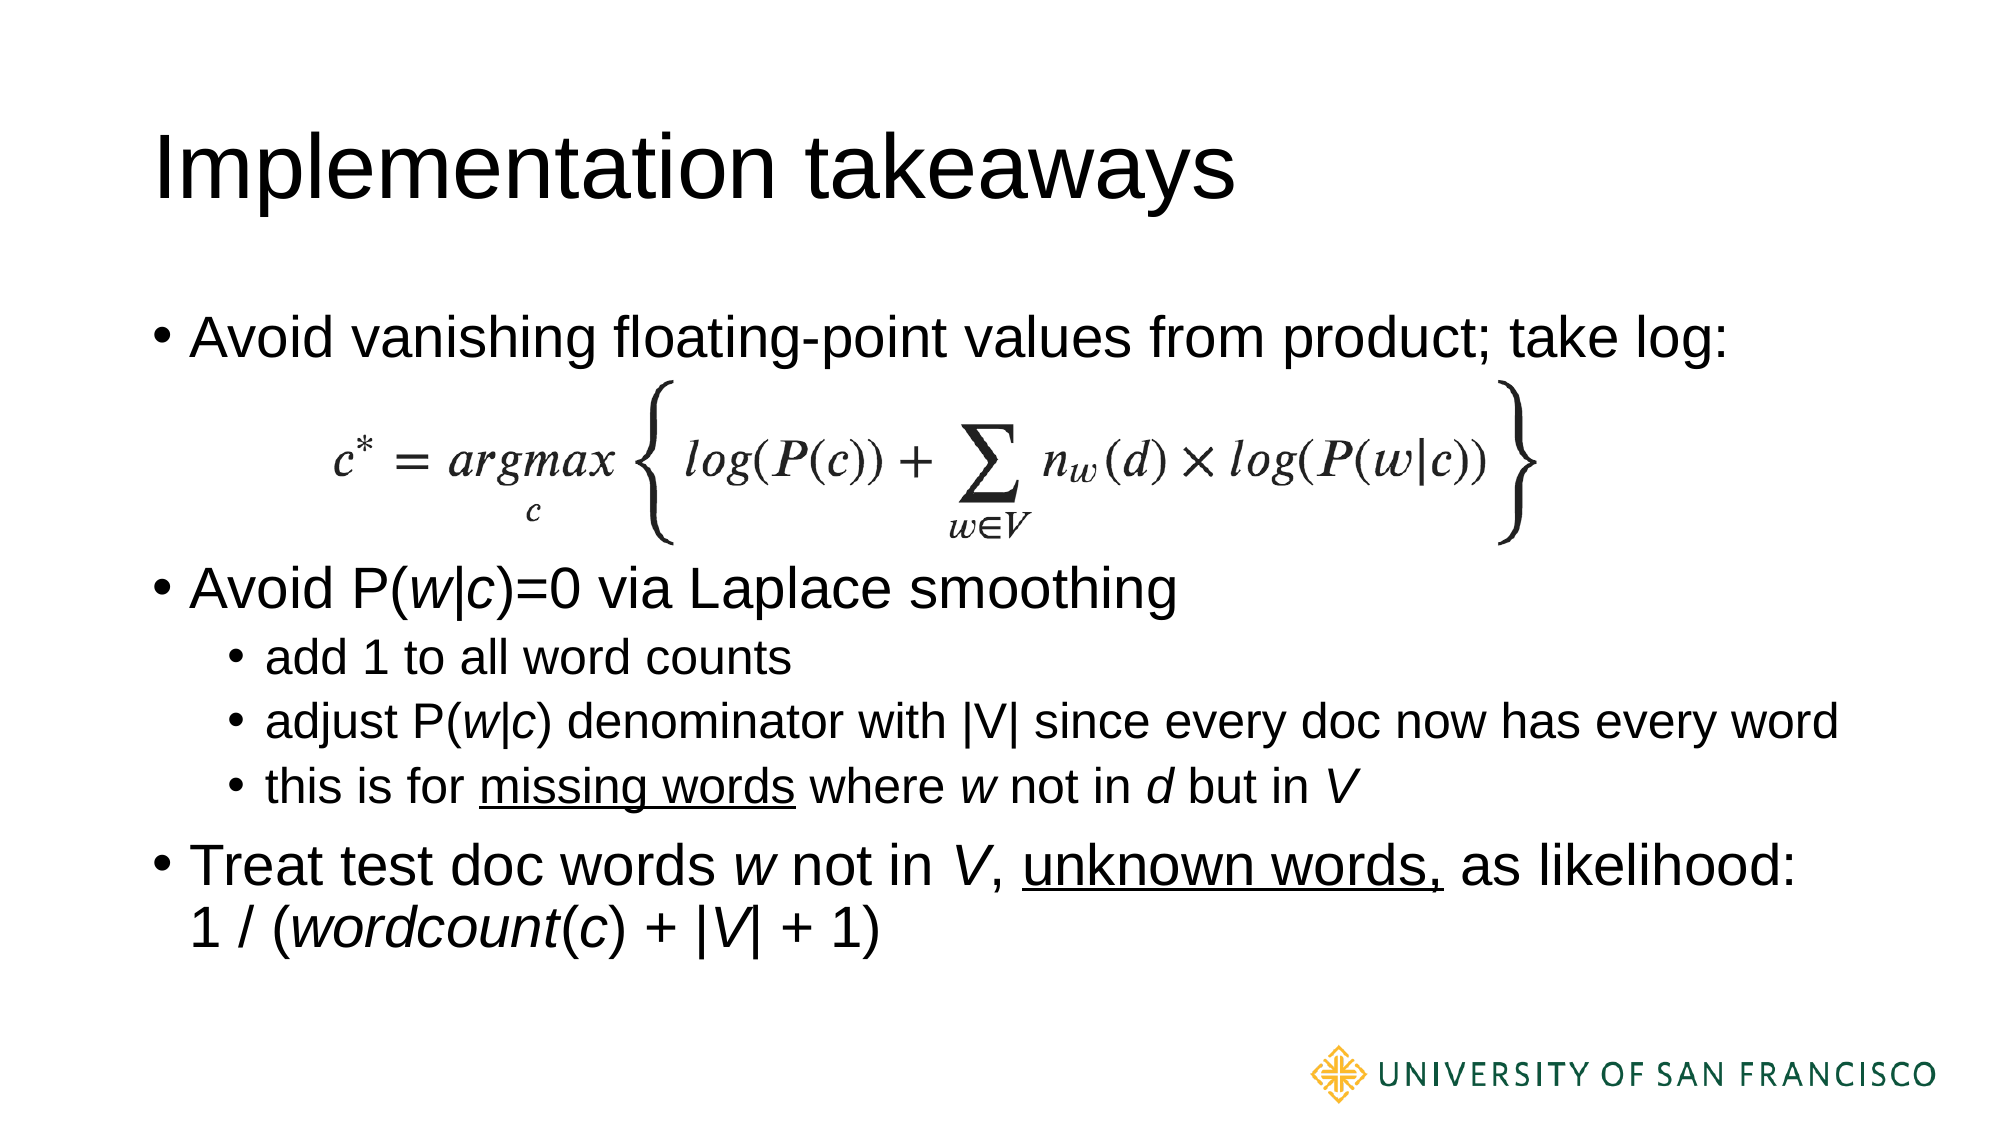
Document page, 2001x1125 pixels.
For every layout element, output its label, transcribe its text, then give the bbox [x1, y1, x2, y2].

list Avoid vanishing floating-point values from product; take log: Avoid P(w|c)=0 via Laplace smoothing add 1 to all word counts adjust P(w|c) denominator with |V| since every doc now has every word this is for missing words where w not in d but in V Treat test doc words w not in V, unknown words, as likelihood: 1 / (wordcount(c) + |V| + 1) [137, 299, 1863, 1014]
title Implementation takeaways [137, 59, 1863, 278]
picture [327, 367, 1545, 569]
